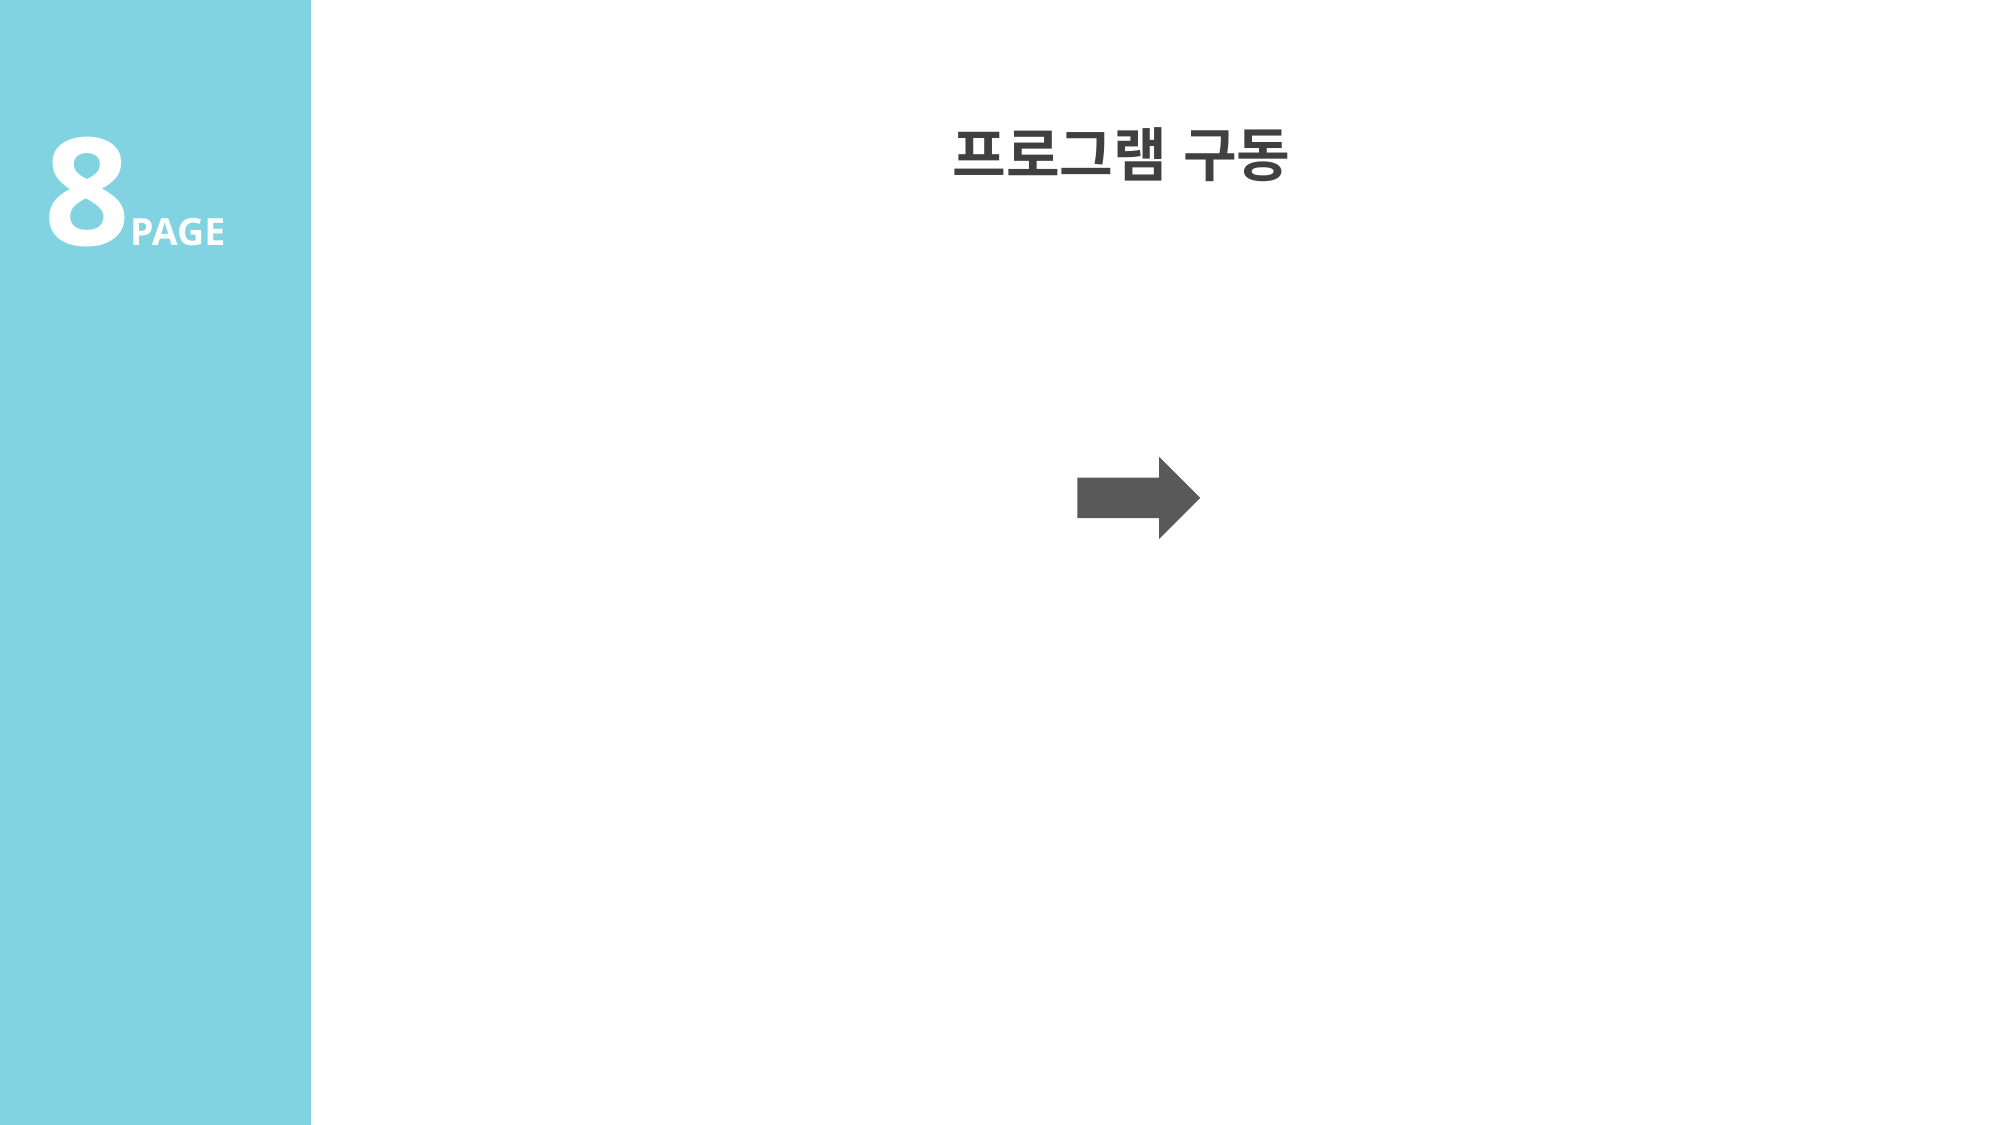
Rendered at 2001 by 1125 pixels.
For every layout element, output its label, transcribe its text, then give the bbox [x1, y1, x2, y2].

text_box [1077, 456, 1201, 539]
picture [0, 0, 311, 1125]
text_box 프로그램 구동 [774, 75, 1470, 196]
